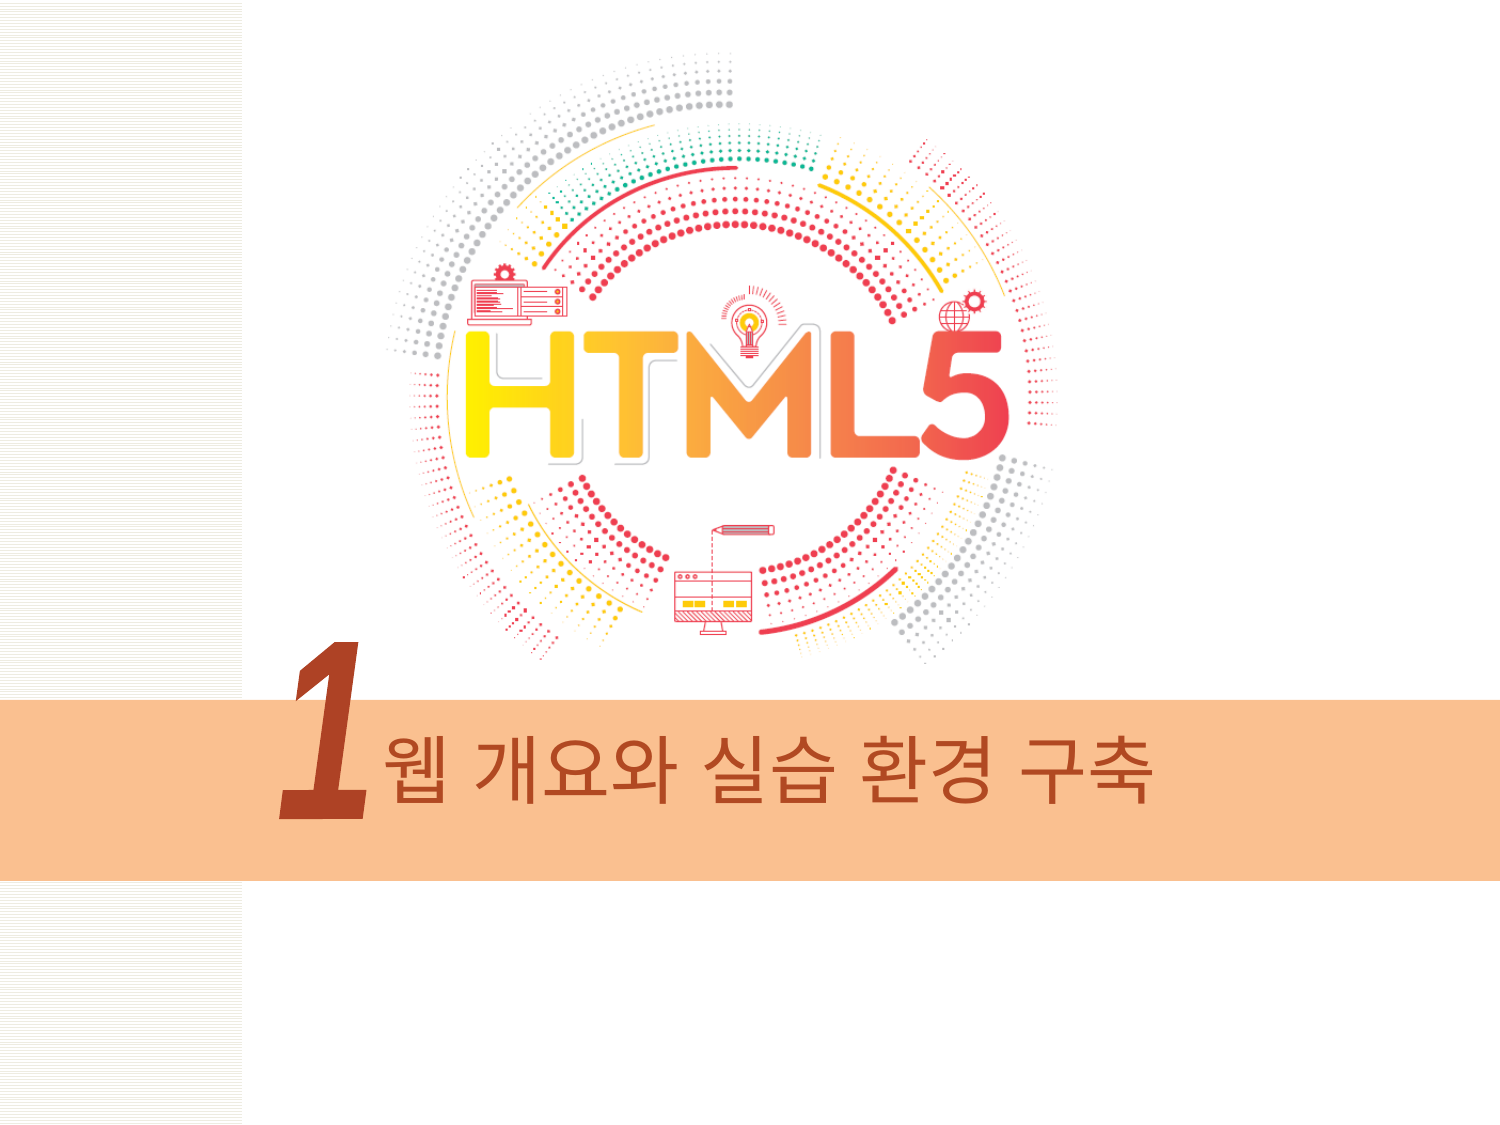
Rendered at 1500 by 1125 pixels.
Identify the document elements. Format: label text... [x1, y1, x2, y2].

picture [371, 42, 1080, 681]
title 웹 개요와 실습 환경 구축 [249, 699, 1500, 838]
